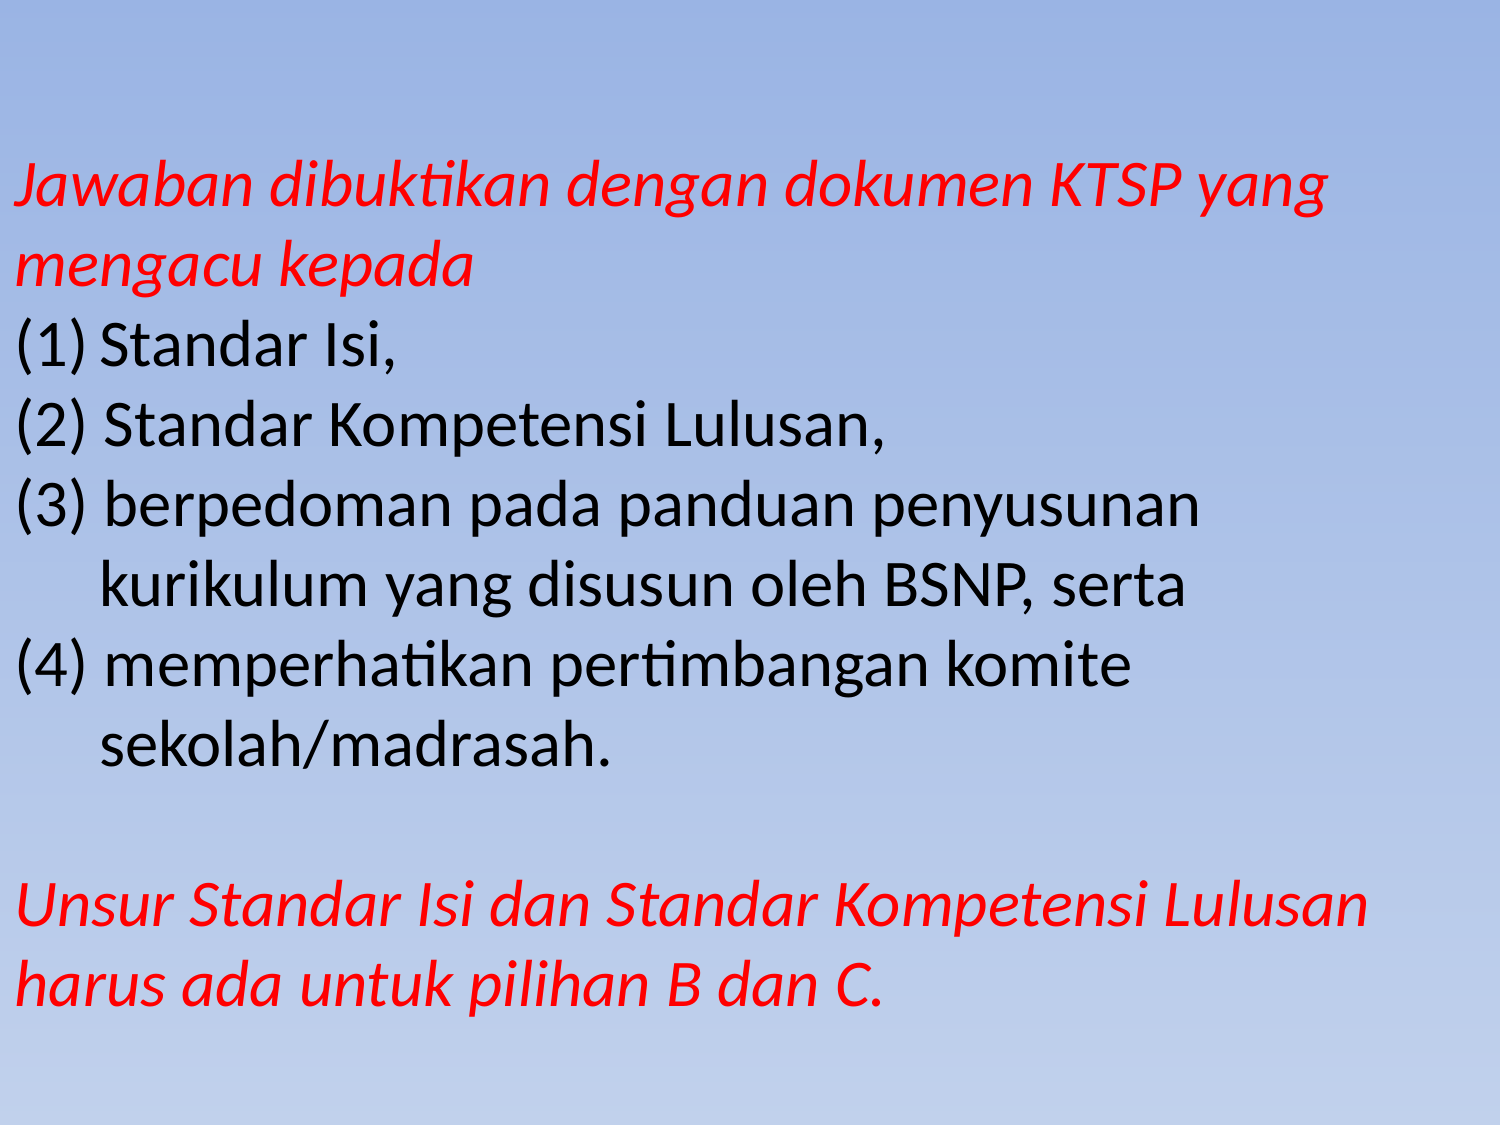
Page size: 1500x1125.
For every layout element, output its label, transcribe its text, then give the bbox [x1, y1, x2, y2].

text_box Jawaban dibuktikan dengan dokumen KTSP yang mengacu kepada Standar Isi, (2) Standar Kompetensi Lulusan, (3) berpedoman pada panduan penyusunan kurikulum yang disusun oleh BSNP, serta (4) memperhatikan pertimbangan komite sekolah/madrasah. Unsur Standar Isi dan Standar Kompetensi Lulusan harus ada untuk pilihan B dan C. [0, 87, 1500, 1027]
